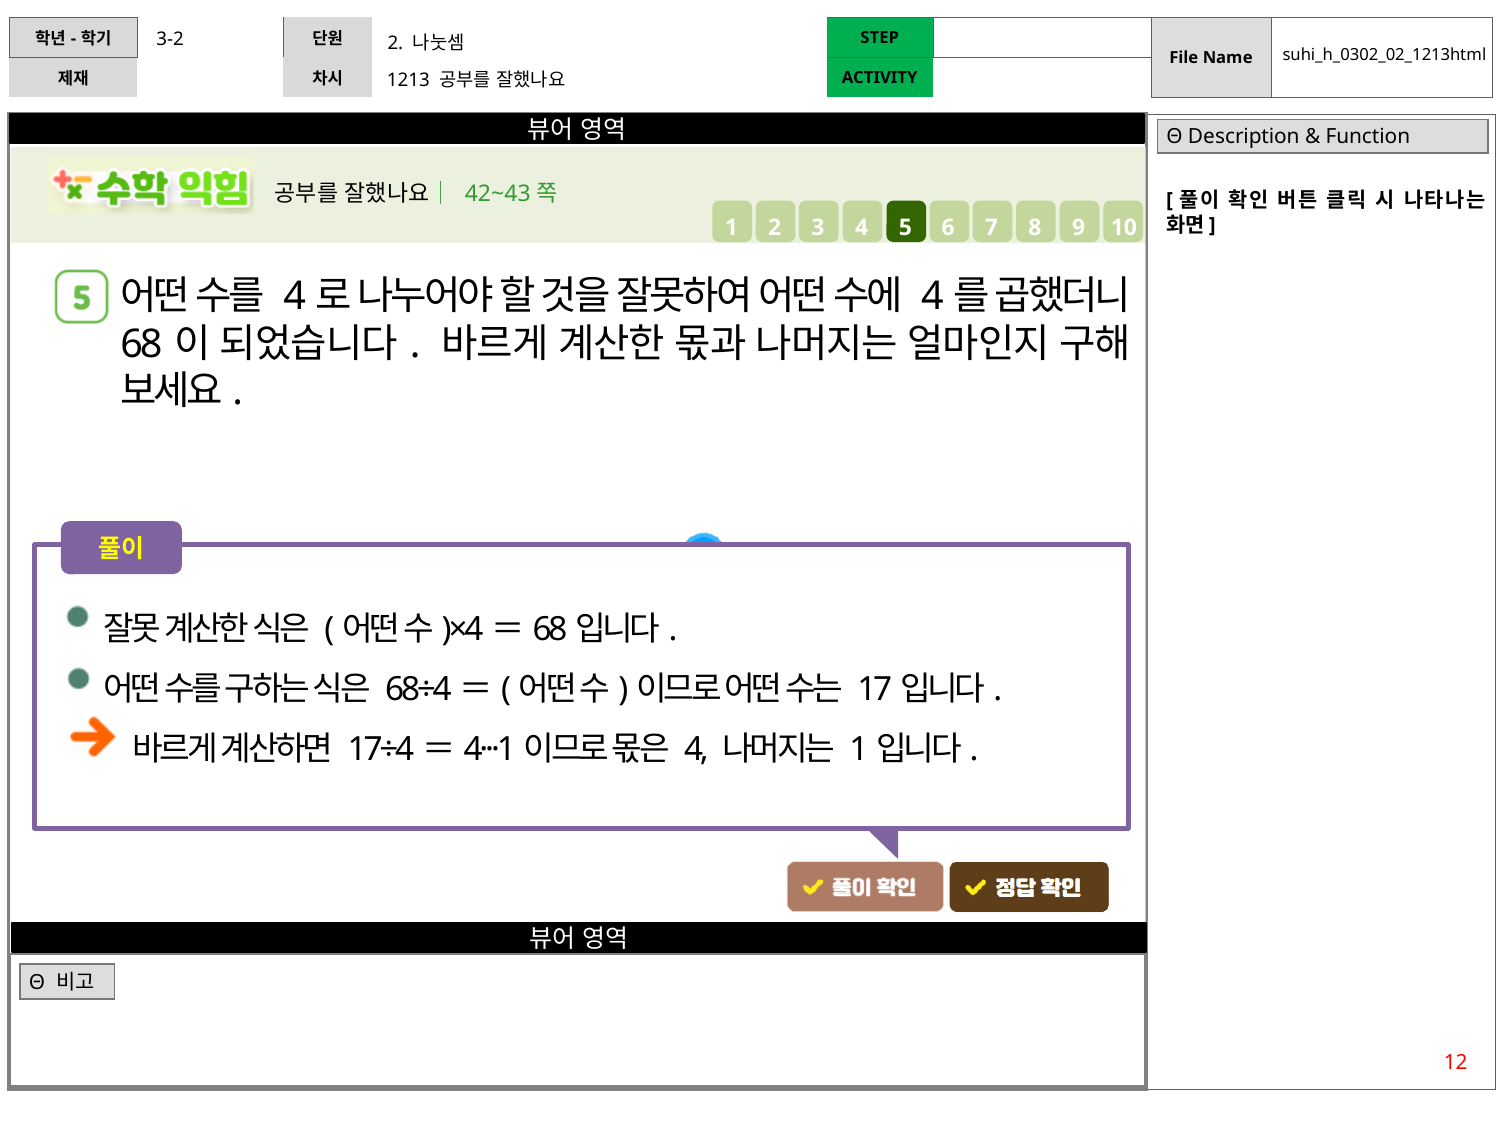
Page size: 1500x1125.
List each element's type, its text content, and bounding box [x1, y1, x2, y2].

picture [66, 706, 122, 762]
picture [948, 860, 1111, 913]
picture [60, 598, 91, 632]
text_box 1213 공부를 잘했나요 [372, 60, 821, 96]
picture [784, 860, 944, 913]
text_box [926, 191, 1153, 286]
text_box 2. 나눗셈 [372, 23, 828, 48]
text_box 어떤 수를 4로 나누어야 할 것을 잘못하여 어떤 수에 4를 곱했더니 68이 되었습니다. 바르게 계산한 몫과 나머지는 얼마인지 구해 보세요. [105, 263, 1143, 421]
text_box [709, 191, 925, 249]
picture [61, 660, 92, 694]
table_header Θ Description & Function [1158, 120, 1487, 152]
text_box 공부를 잘했나요│ 42~43쪽 [259, 171, 808, 214]
text_box [풀이 확인 버튼 클릭 시 나타나는 화면] [1151, 179, 1500, 344]
text_box suhi_h_0302_02_1213html [1267, 36, 1500, 72]
picture [51, 267, 110, 326]
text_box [34, 520, 1129, 860]
text_box 3-2 [141, 18, 284, 55]
picture [48, 158, 254, 214]
